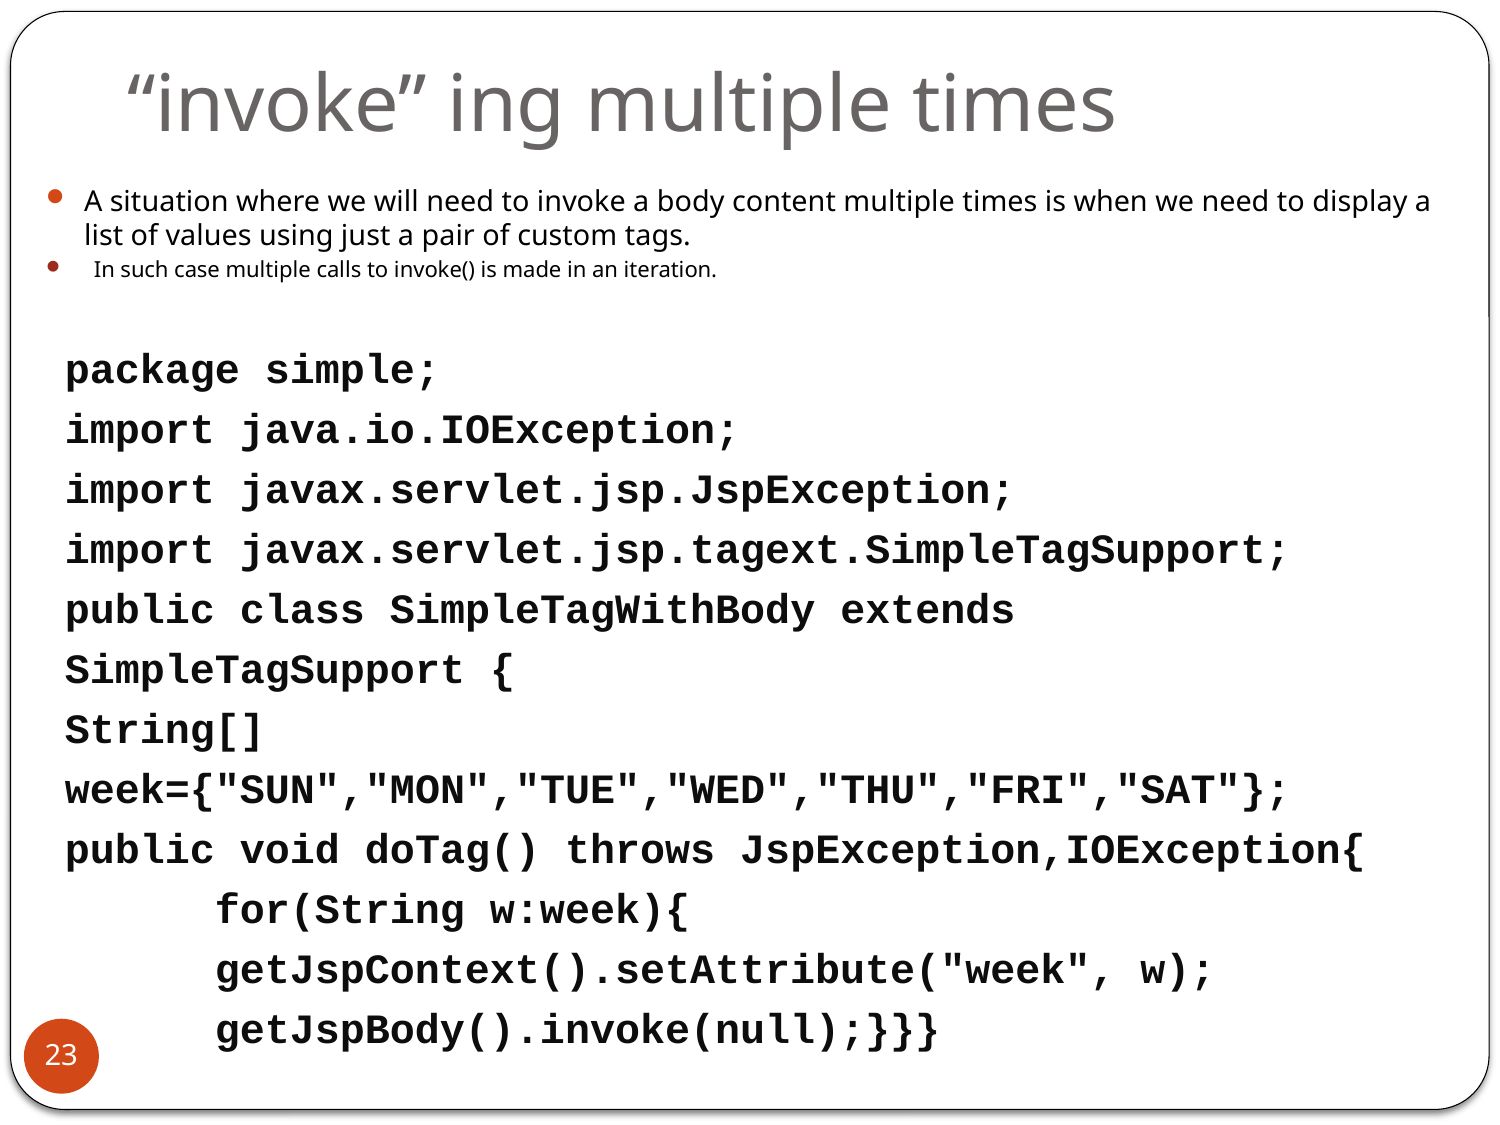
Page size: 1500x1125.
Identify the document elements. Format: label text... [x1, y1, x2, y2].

text_box package simple; import java.io.IOException; import javax.servlet.jsp.JspException; import javax.servlet.jsp.tagext.SimpleTagSupport; public class SimpleTagWithBody extends SimpleTagSupport { String[] week={"SUN","MON","TUE","WED","THU","FRI","SAT"}; public void doTag() throws JspException,IOException{ for(String w:week){ getJspContext().setAttribute("week", w); getJspBody().invoke(null);}}} [50, 324, 1450, 1060]
slide_number 23 [23, 1020, 99, 1094]
list A situation where we will need to invoke a body content multiple times is when we need to display a list of values using just a pair of custom tags. In such case multiple calls to invoke() is made in an iteration. [31, 174, 1469, 363]
title “invoke” ing multiple times [112, 45, 1425, 163]
